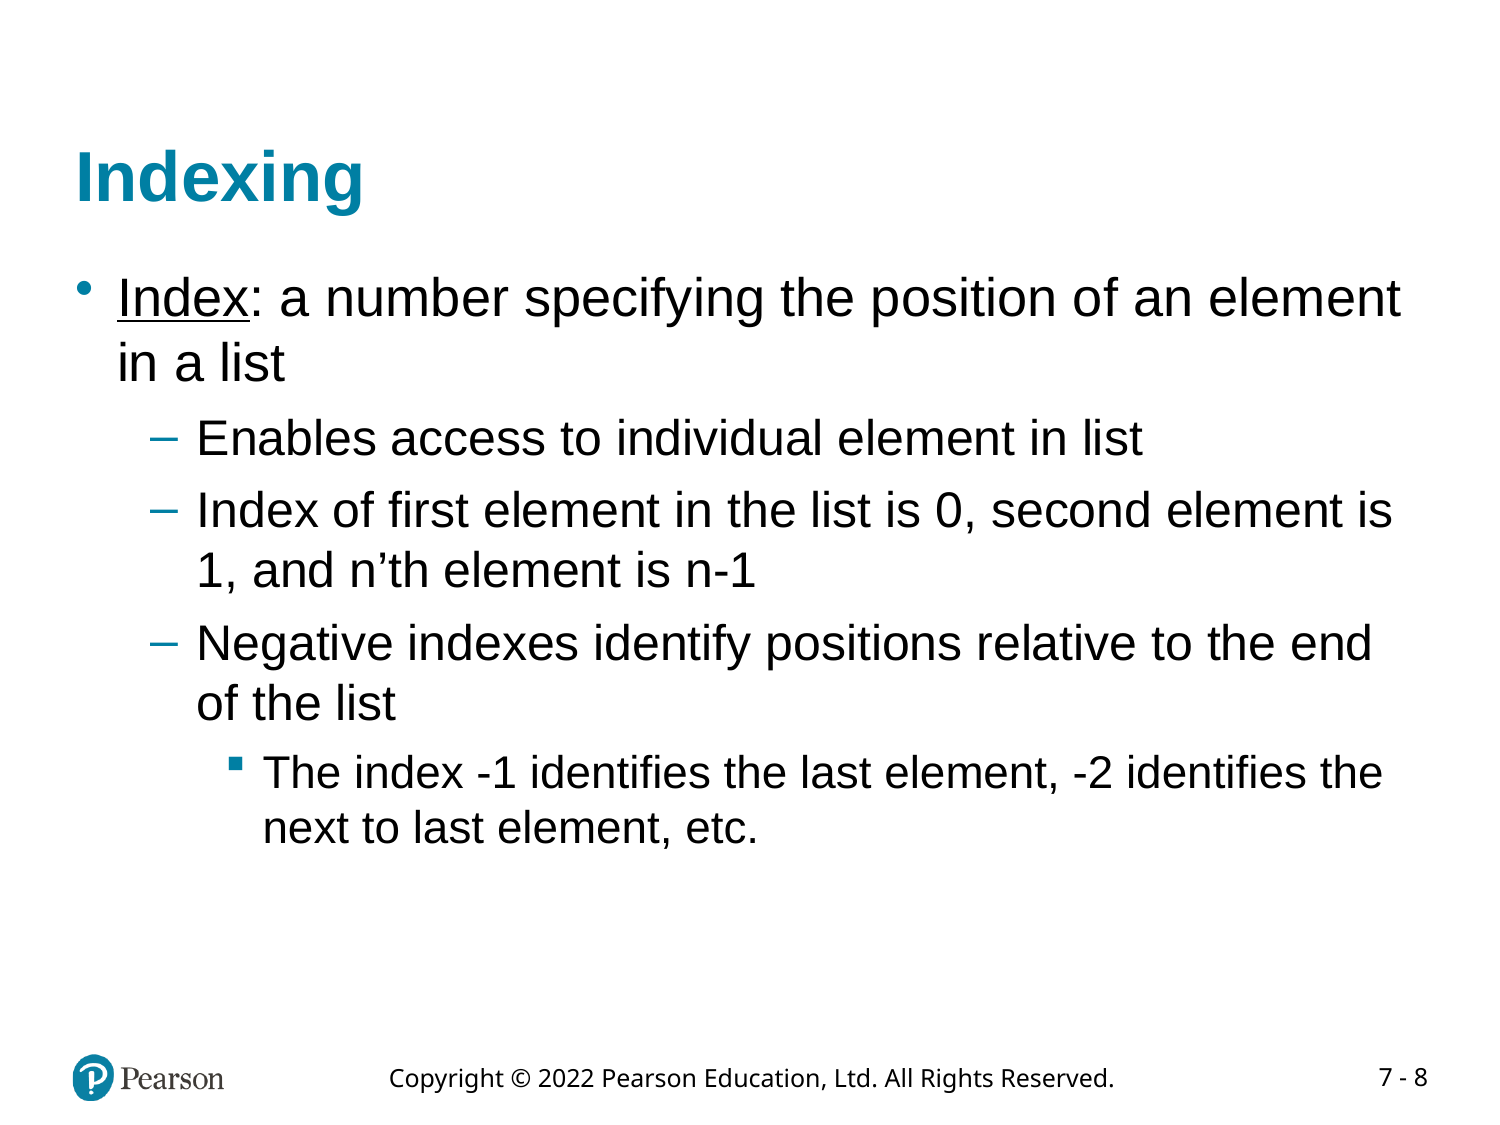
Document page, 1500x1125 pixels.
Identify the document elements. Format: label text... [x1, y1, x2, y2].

title Indexing [75, 35, 1425, 216]
picture [72, 1054, 89, 1072]
picture [99, 1054, 224, 1101]
list Index: a number specifying the position of an element in a list Enables access to individual element in list Index of first element in the list is 0, second element is 1, and n’th element is n-1 Negative indexes identify positions relative to the end of the list The index -1 identifies the last element, -2 identifies the next to last element, etc. [75, 262, 1425, 1005]
picture [72, 1087, 83, 1101]
picture [81, 1064, 107, 1089]
